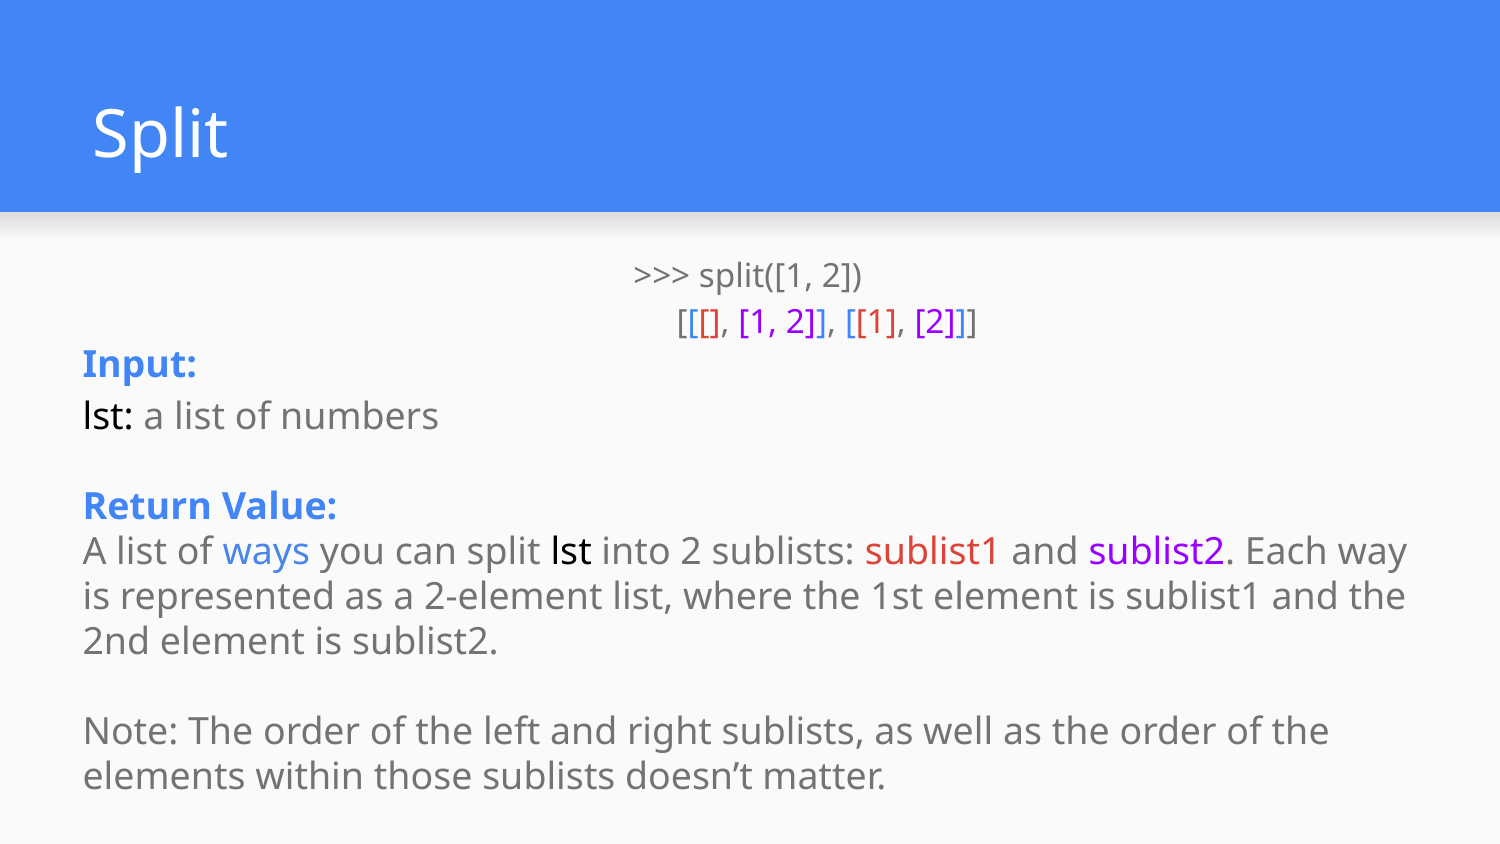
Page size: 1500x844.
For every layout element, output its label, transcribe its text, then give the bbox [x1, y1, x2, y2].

title Split [77, 59, 1427, 186]
list >>> split([1, 2]) [[[], [1, 2]], [[1], [2]]] Input: lst: a list of numbers Return Value: A list of ways you can split lst into 2 sublists: sublist1 and sublist2. Each way is represented as a 2-element list, where the 1st element is sublist1 and the 2nd element is sublist2. Note: The order of the left and right sublists, as well as the order of the elements within those sublists doesn’t matter. [67, 233, 1437, 760]
